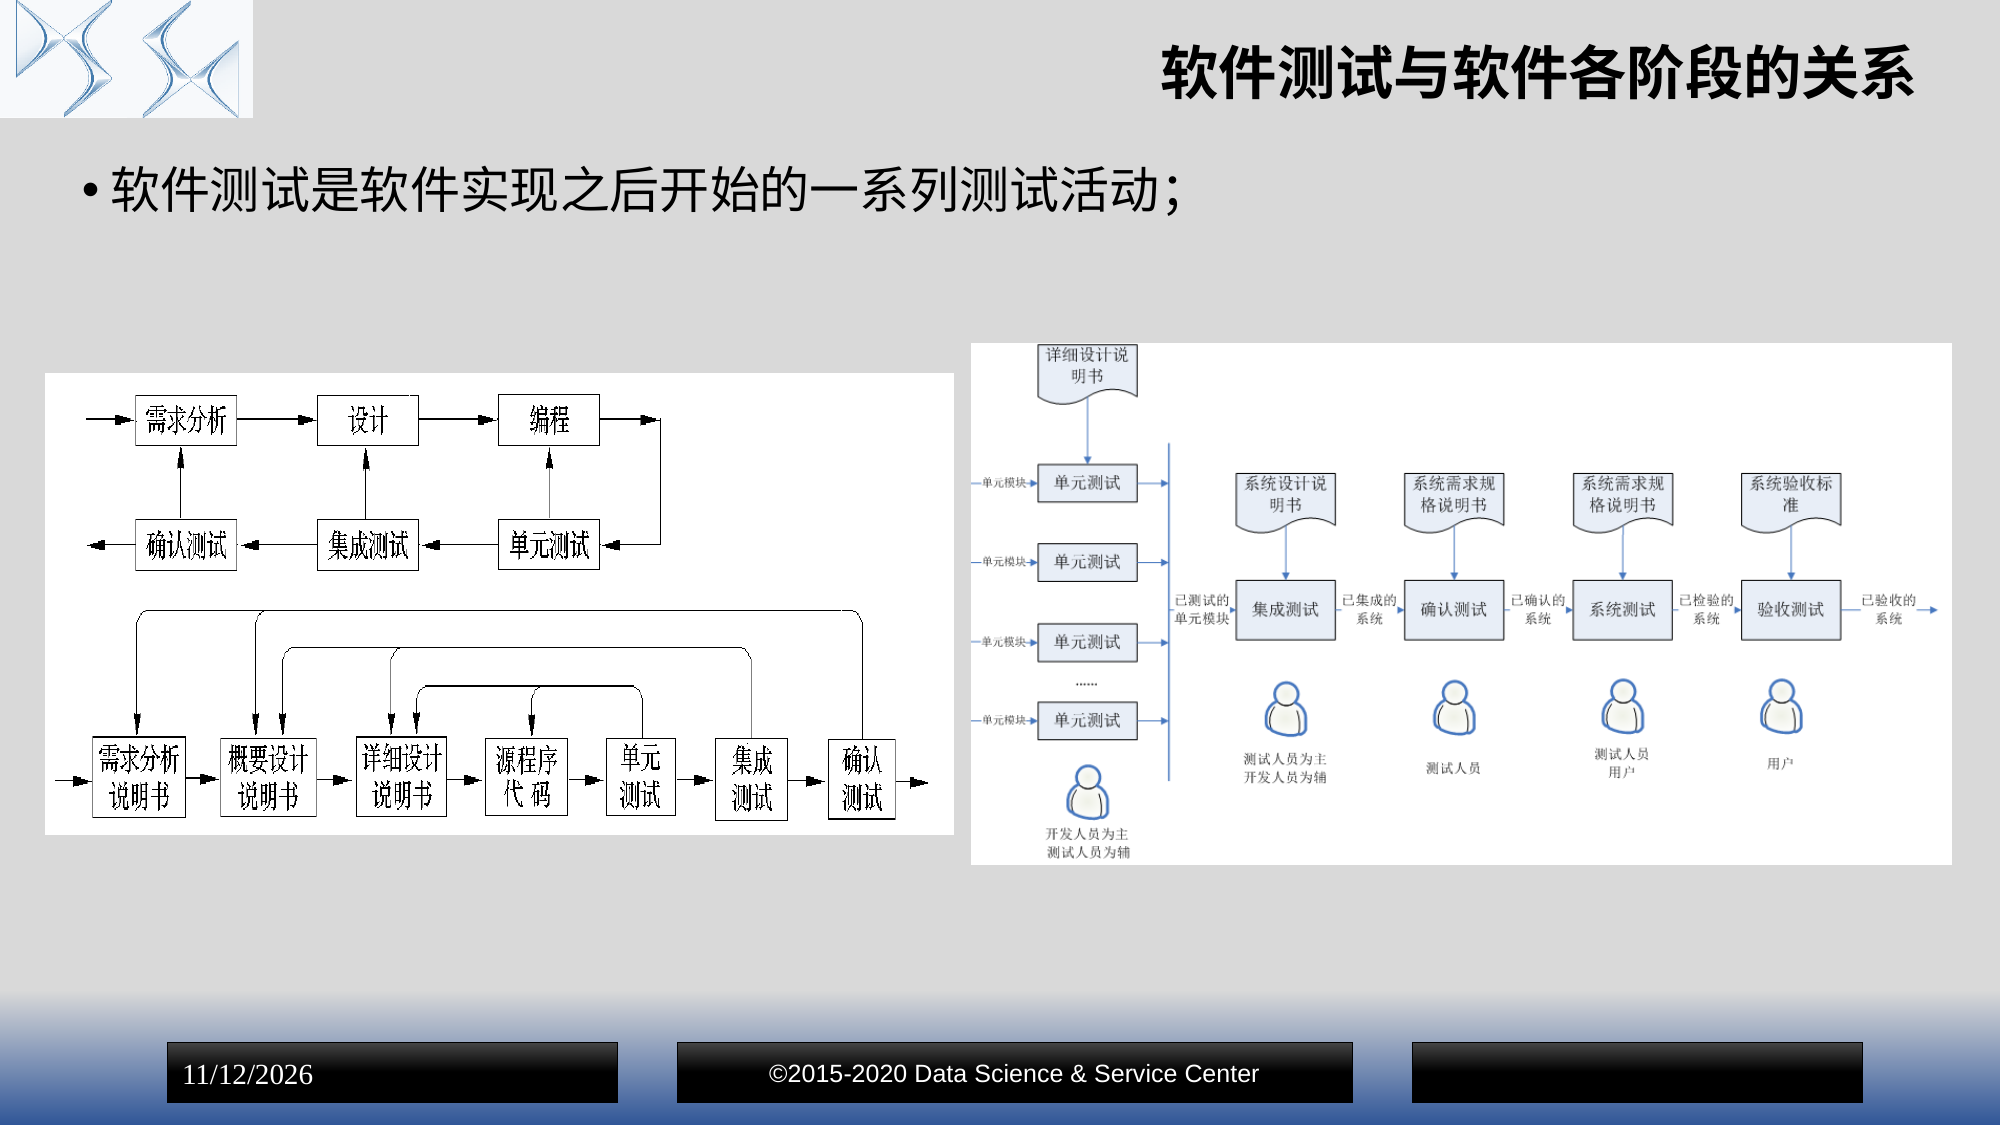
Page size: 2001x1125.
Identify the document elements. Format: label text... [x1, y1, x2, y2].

slide_number [167, 1042, 618, 1103]
title 软件测试与软件各阶段的关系 [167, 22, 1934, 129]
picture [971, 343, 1952, 865]
picture [45, 373, 954, 835]
slide_number [1412, 1042, 1863, 1103]
footer ©2015-2020 Data Science & Service Center [677, 1042, 1353, 1103]
list 软件测试是软件实现之后开始的一系列测试活动； [66, 151, 1934, 1014]
